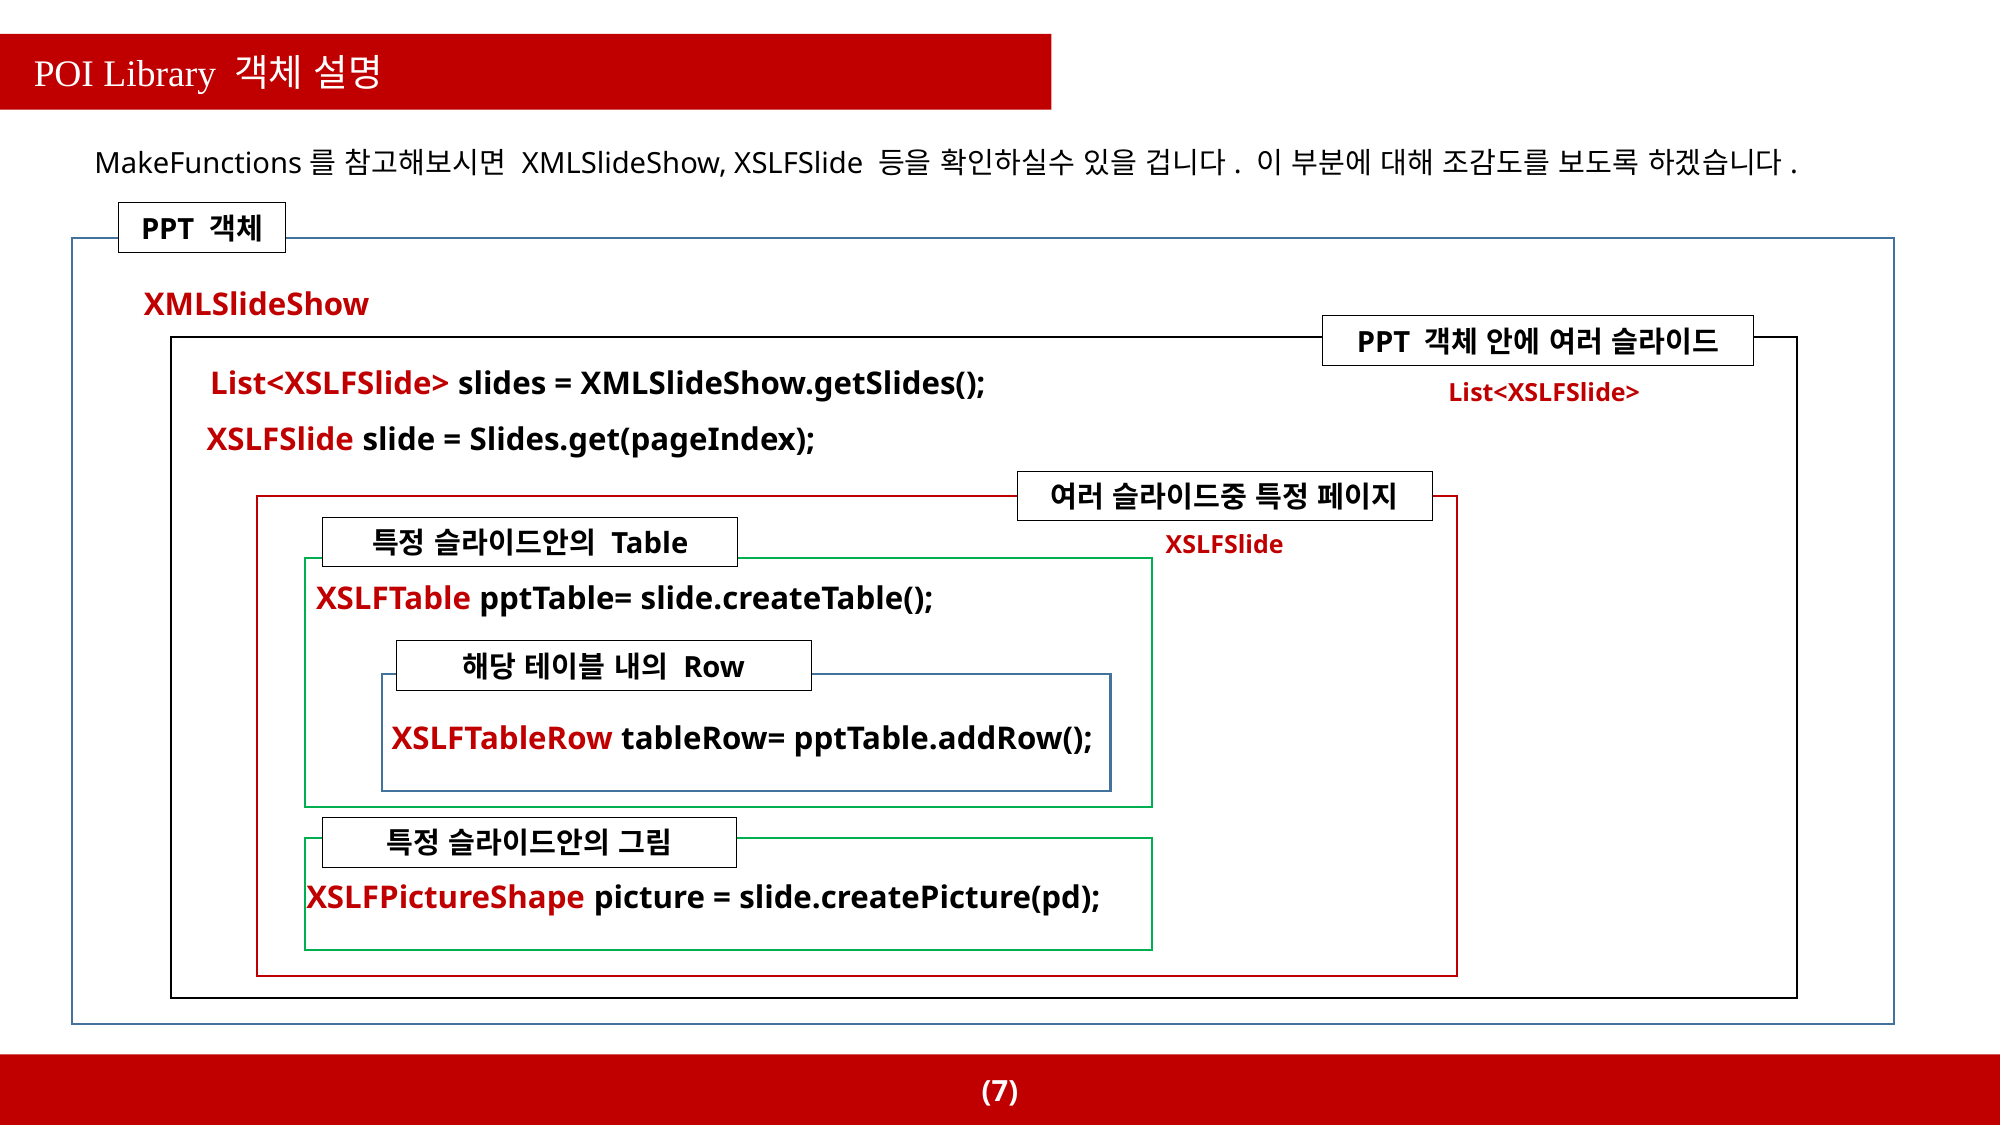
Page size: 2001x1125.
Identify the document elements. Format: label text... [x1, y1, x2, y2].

text_box 해당 테이블 내의 Row [396, 640, 812, 691]
text_box MakeFunctions를 참고해보시면 XMLSlideShow, XSLFSlide 등을 확인하실수 있을 겁니다. 이 부분에 대해 조감도를 보도록 하겠습니다. [72, 137, 1917, 187]
text_box PPT 객체 안에 여러 슬라이드 [1322, 315, 1754, 366]
text_box [304, 557, 1153, 808]
text_box List<XSLFSlide> [1433, 369, 1662, 415]
text_box POI Library 객체 설명 [0, 33, 1052, 111]
text_box [256, 495, 1458, 977]
text_box 특정 슬라이드안의 그림 [322, 817, 737, 868]
text_box [304, 837, 1153, 951]
text_box [170, 336, 1798, 999]
text_box XSLFSlide [1150, 520, 1299, 566]
text_box [71, 237, 1895, 1025]
text_box PPT 객체 [118, 202, 286, 253]
text_box 여러 슬라이드중 특정 페이지 [1017, 471, 1433, 521]
text_box [381, 673, 1112, 792]
text_box (7) [0, 1053, 2000, 1125]
text_box 특정 슬라이드안의 Table [322, 517, 738, 567]
